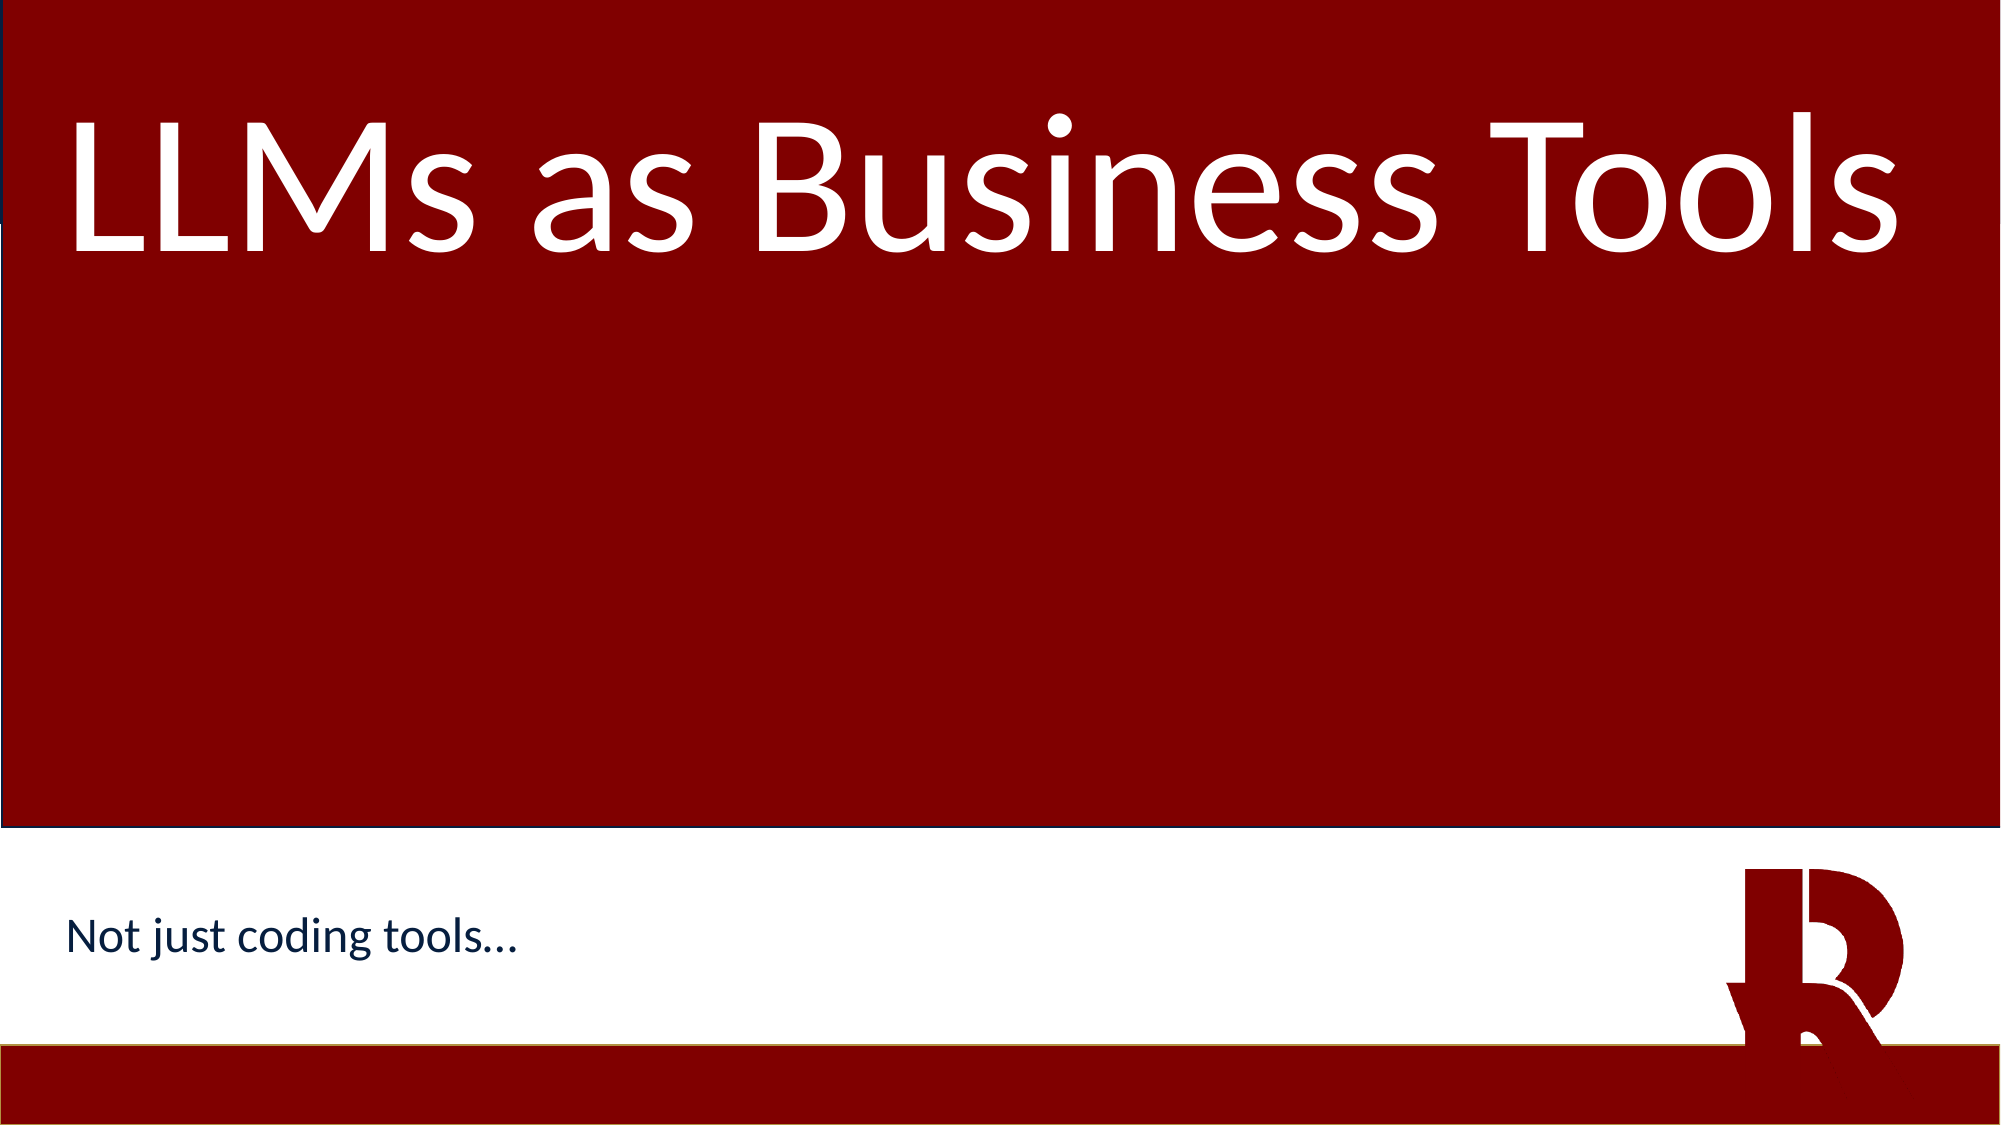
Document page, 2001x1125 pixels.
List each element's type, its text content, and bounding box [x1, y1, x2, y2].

title LLMs as Business Tools [48, 71, 1942, 732]
subtitle Not just coding tools… [50, 902, 1366, 976]
picture [1726, 869, 1914, 1100]
